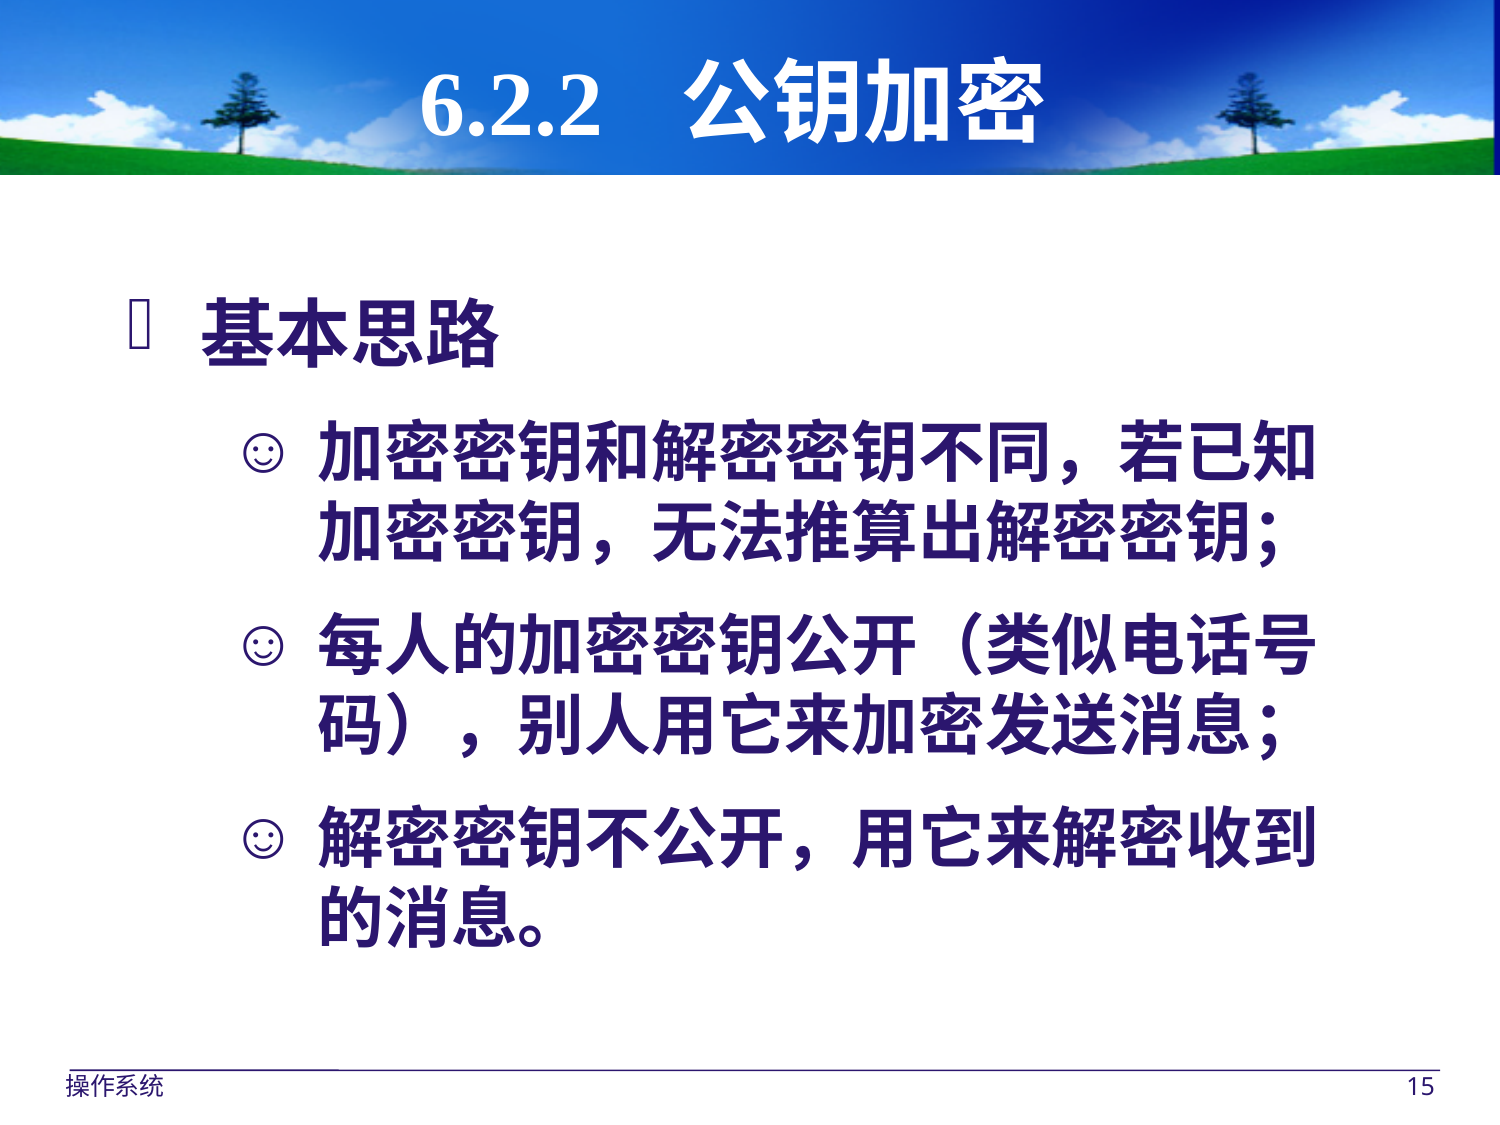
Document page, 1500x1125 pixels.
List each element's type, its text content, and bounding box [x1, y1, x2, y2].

picture [0, 0, 1500, 175]
footer 15 [974, 1062, 1451, 1116]
title 6.2.2 公钥加密 [50, 50, 1438, 161]
text_box 基本思路 加密密钥和解密密钥不同，若已知加密密钥，无法推算出解密密钥； 每人的加密密钥公开（类似电话号码），别人用它来加密发送消息； 解密密钥不公开，用它来解密收到的消息。 [112, 278, 1388, 964]
slide_number 操作系统 [49, 1062, 401, 1116]
